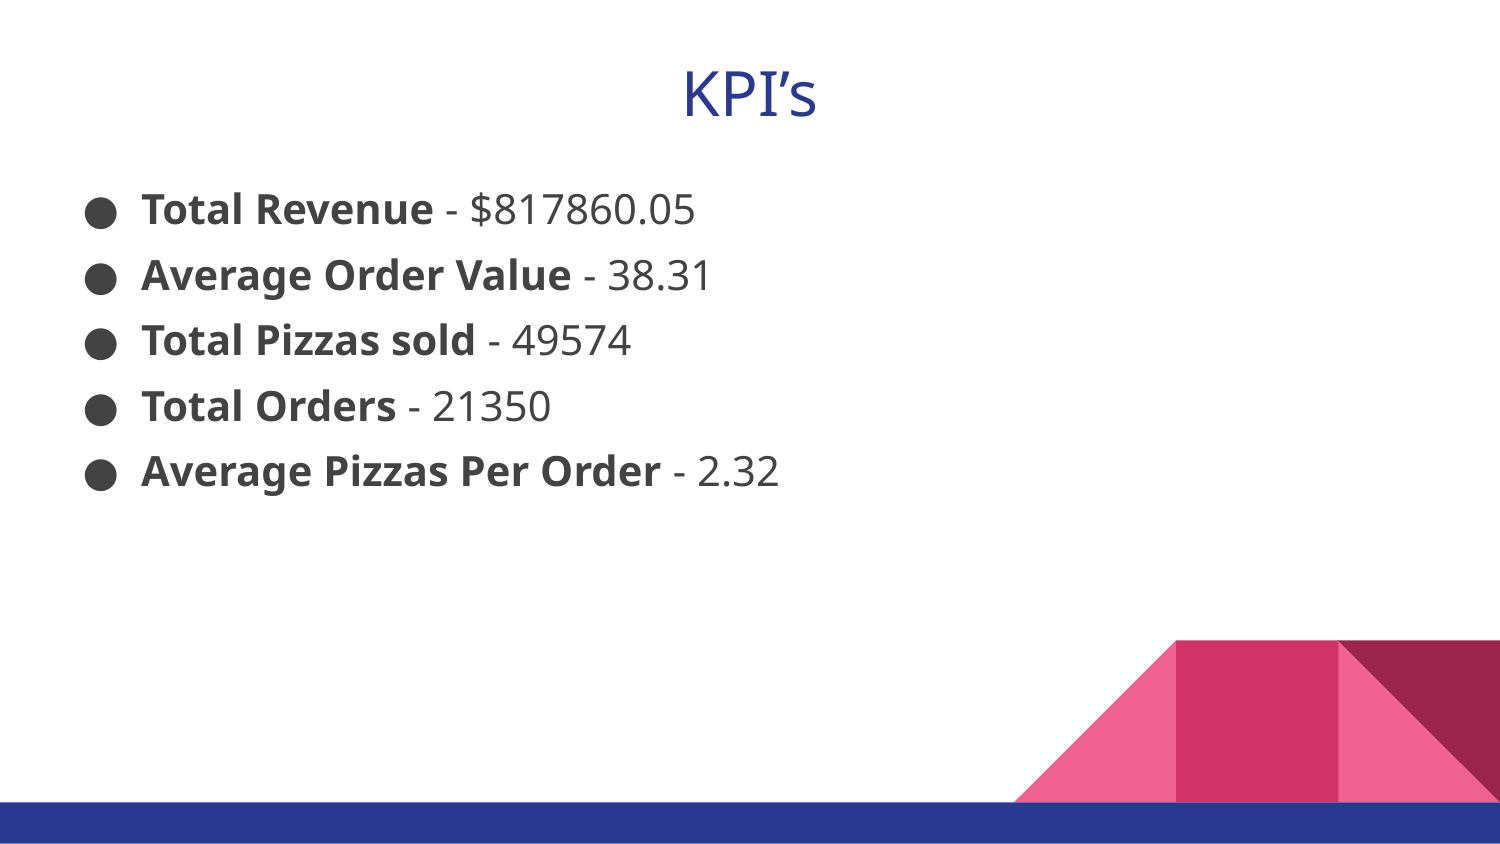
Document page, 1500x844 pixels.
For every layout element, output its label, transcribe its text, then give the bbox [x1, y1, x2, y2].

list Total Revenue - $817860.05 Average Order Value - 38.31 Total Pizzas sold - 49574 Total Orders - 21350 Average Pizzas Per Order - 2.32 [51, 156, 1449, 771]
title KPI’s [51, 35, 1449, 156]
